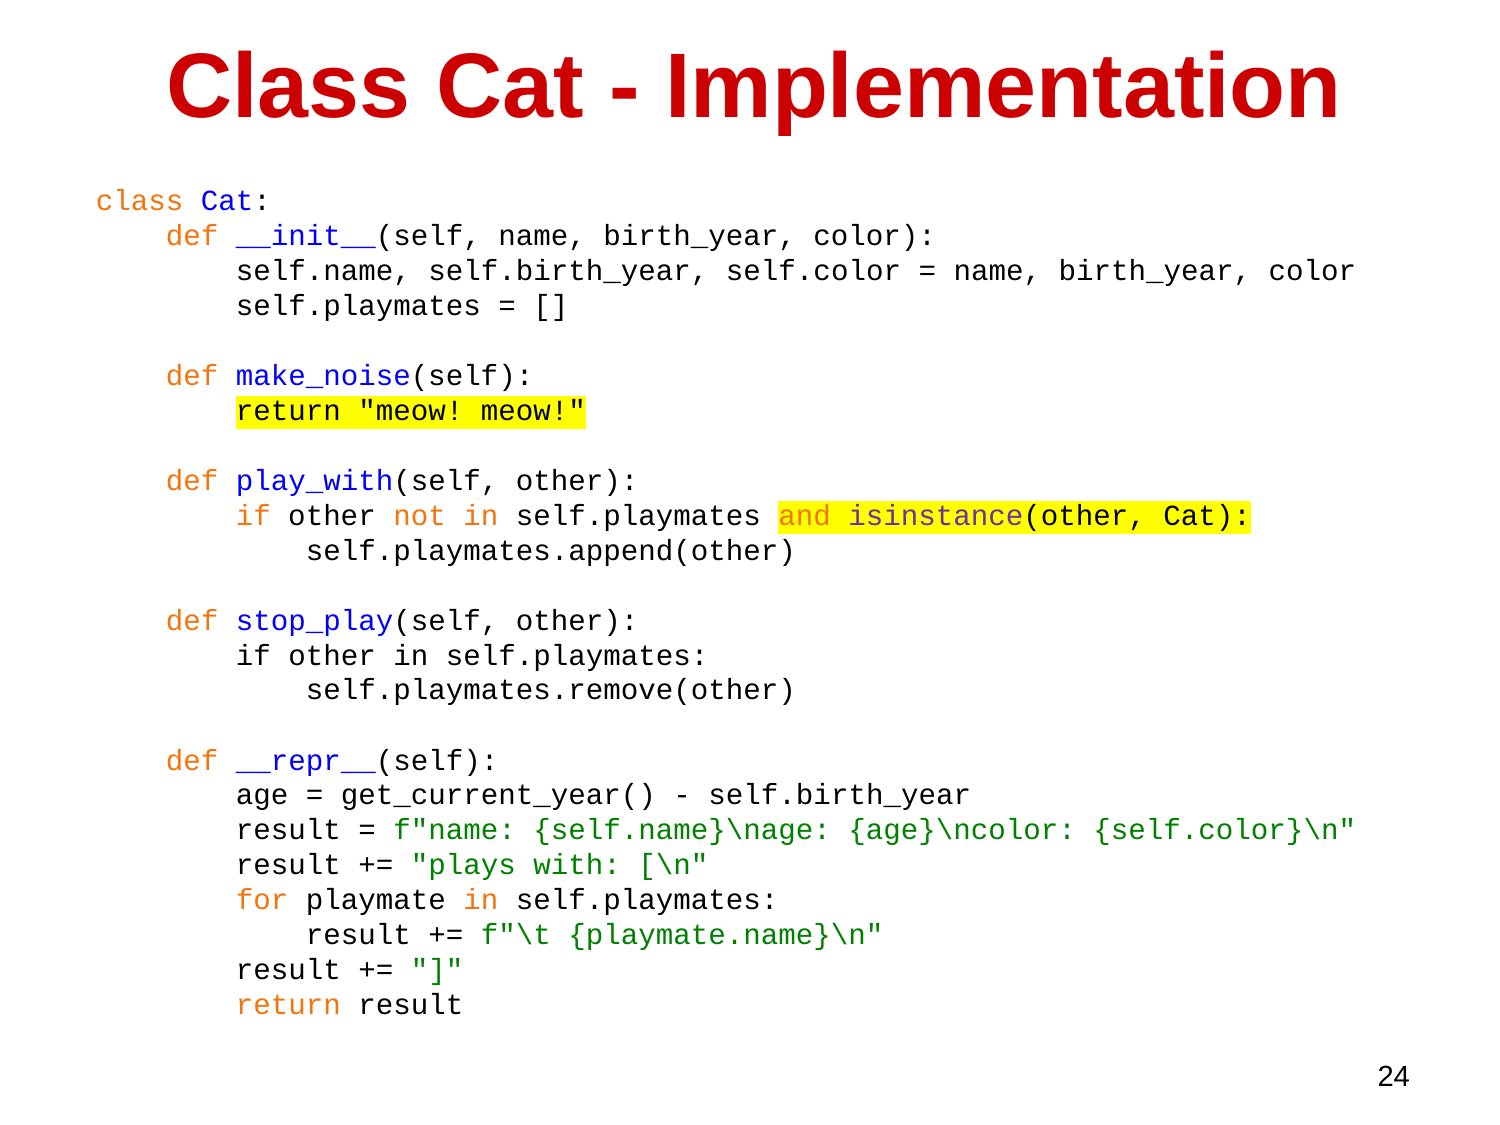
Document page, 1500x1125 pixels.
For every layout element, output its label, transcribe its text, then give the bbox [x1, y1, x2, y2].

title Class Cat - Implementation [79, 0, 1430, 175]
slide_number 24 [1074, 1049, 1426, 1088]
text_box class Cat: def __init__(self, name, birth_year, color): self.name, self.birth_year, self.color = name, birth_year, color self.playmates = [] def make_noise(self): return "meow! meow!" def play_with(self, other): if other not in self.playmates and isinstance(other, Cat): self.playmates.append(other) def stop_play(self, other): if other in self.playmates: self.playmates.remove(other) def __repr__(self): age = get_current_year() - self.birth_year result = f"name: {self.name}\nage: {age}\ncolor: {self.color}\n" result += "plays with: [\n" for playmate in self.playmates: result += f"\t {playmate.name}\n" result += "]" return result [80, 173, 1399, 1073]
